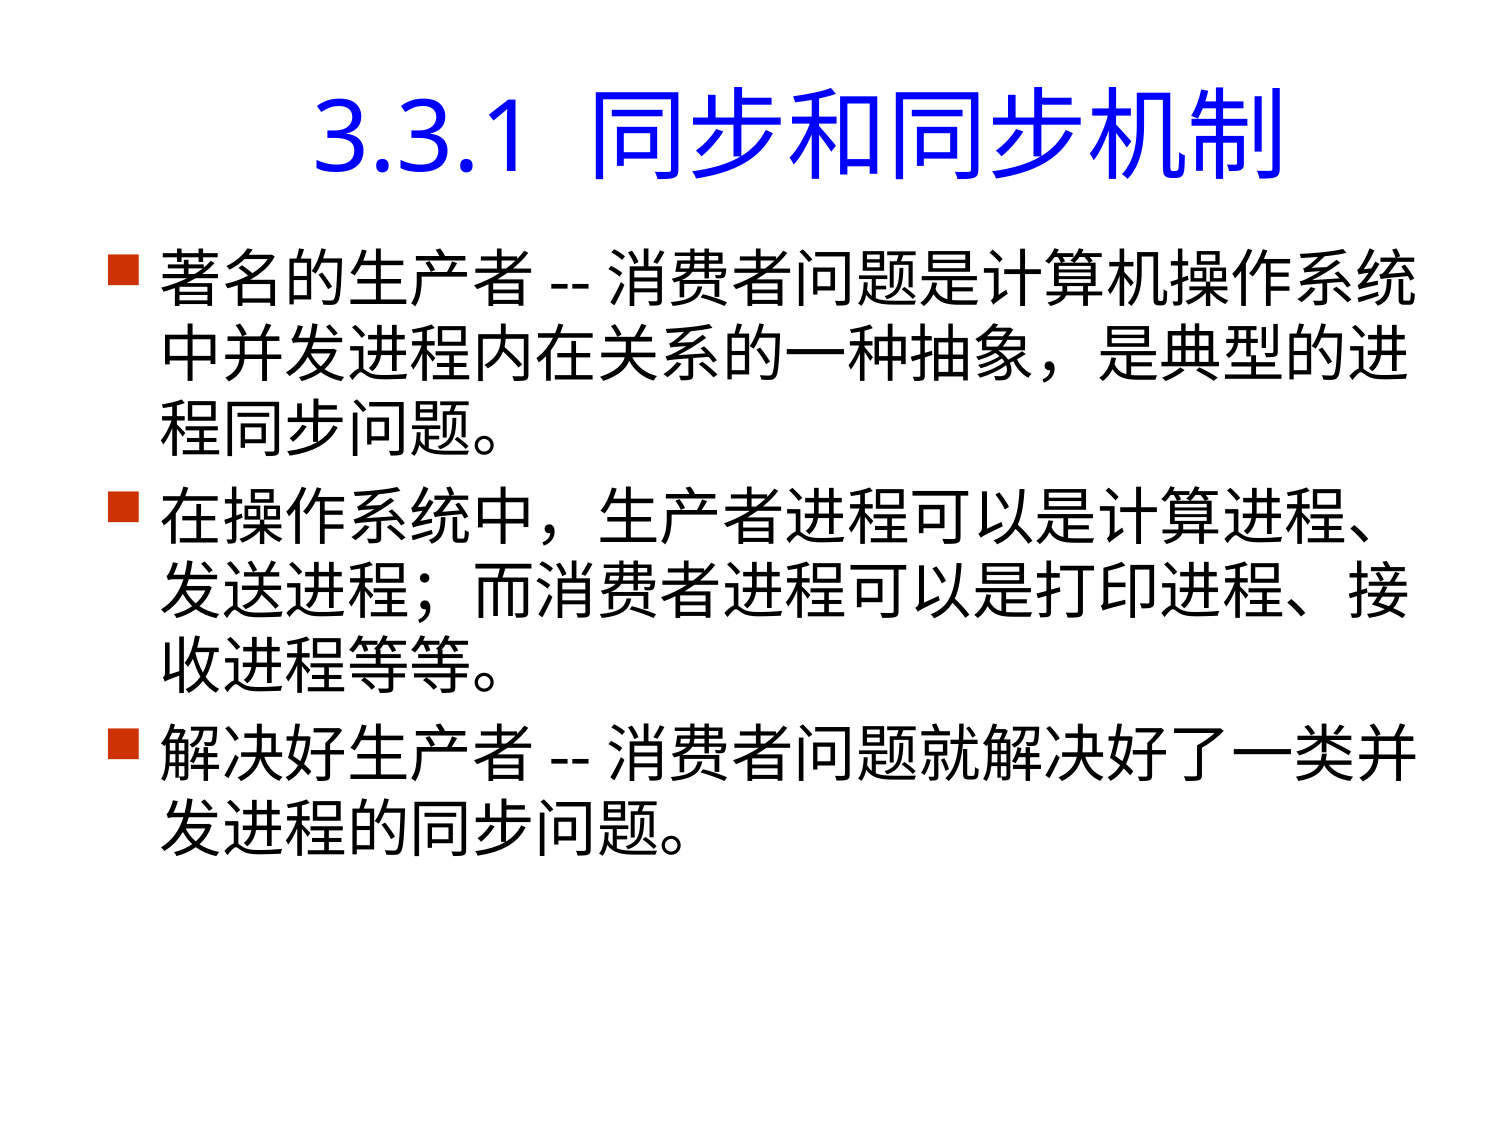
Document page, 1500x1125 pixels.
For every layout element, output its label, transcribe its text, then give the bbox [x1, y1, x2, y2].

list 著名的生产者--消费者问题是计算机操作系统中并发进程内在关系的一种抽象，是典型的进程同步问题。 在操作系统中，生产者进程可以是计算进程、发送进程；而消费者进程可以是打印进程、接收进程等等。 解决好生产者--消费者问题就解决好了一类并发进程的同步问题。 [88, 231, 1436, 988]
title 3.3.1 同步和同步机制 [162, 37, 1438, 226]
